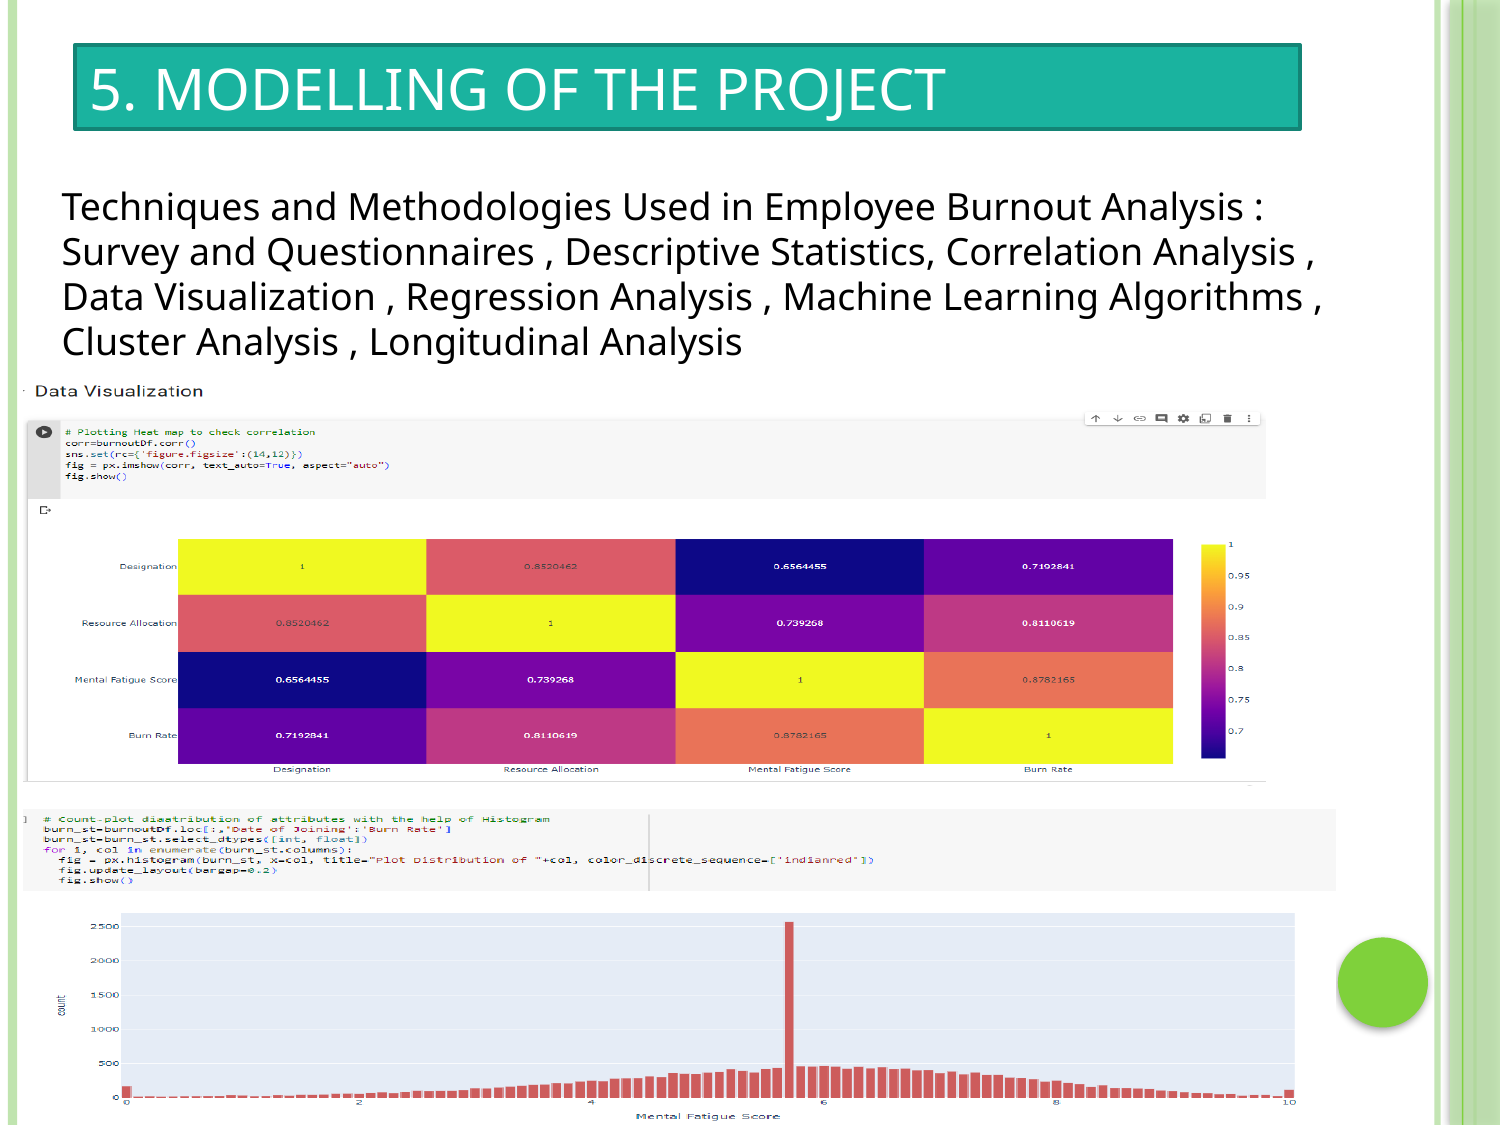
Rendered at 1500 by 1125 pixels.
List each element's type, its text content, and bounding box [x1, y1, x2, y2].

title 5. Modelling Of The Project [73, 43, 1302, 131]
picture [22, 374, 1267, 786]
text_box Techniques and Methodologies Used in Employee Burnout Analysis : Survey and Questionnaires , Descriptive Statistics, Correlation Analysis , Data Visualization , Regression Analysis , Machine Learning Algorithms , Cluster Analysis , Longitudinal Analysis [46, 175, 1383, 371]
picture [22, 796, 1337, 1125]
